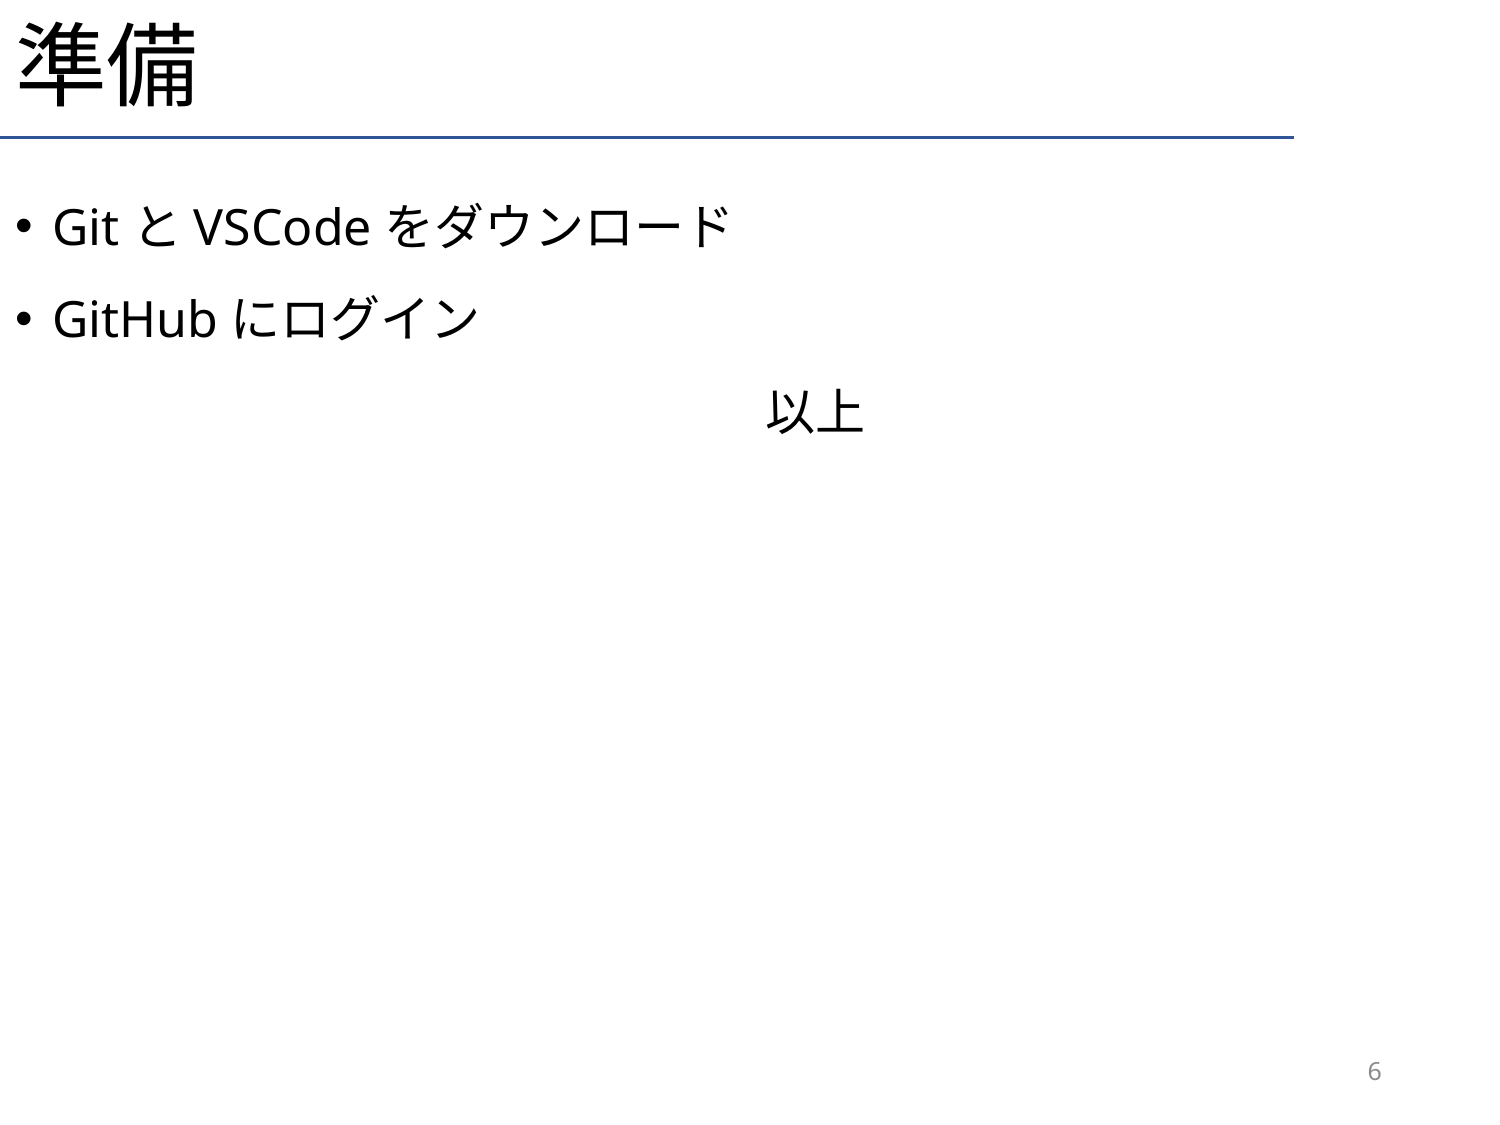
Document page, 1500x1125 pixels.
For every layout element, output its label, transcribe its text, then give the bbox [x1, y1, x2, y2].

title 準備 [0, 3, 1294, 138]
slide_number 5 [1059, 1042, 1397, 1103]
list GitとVSCodeをダウンロード GitHubにログイン 以上 [0, 175, 1500, 1026]
